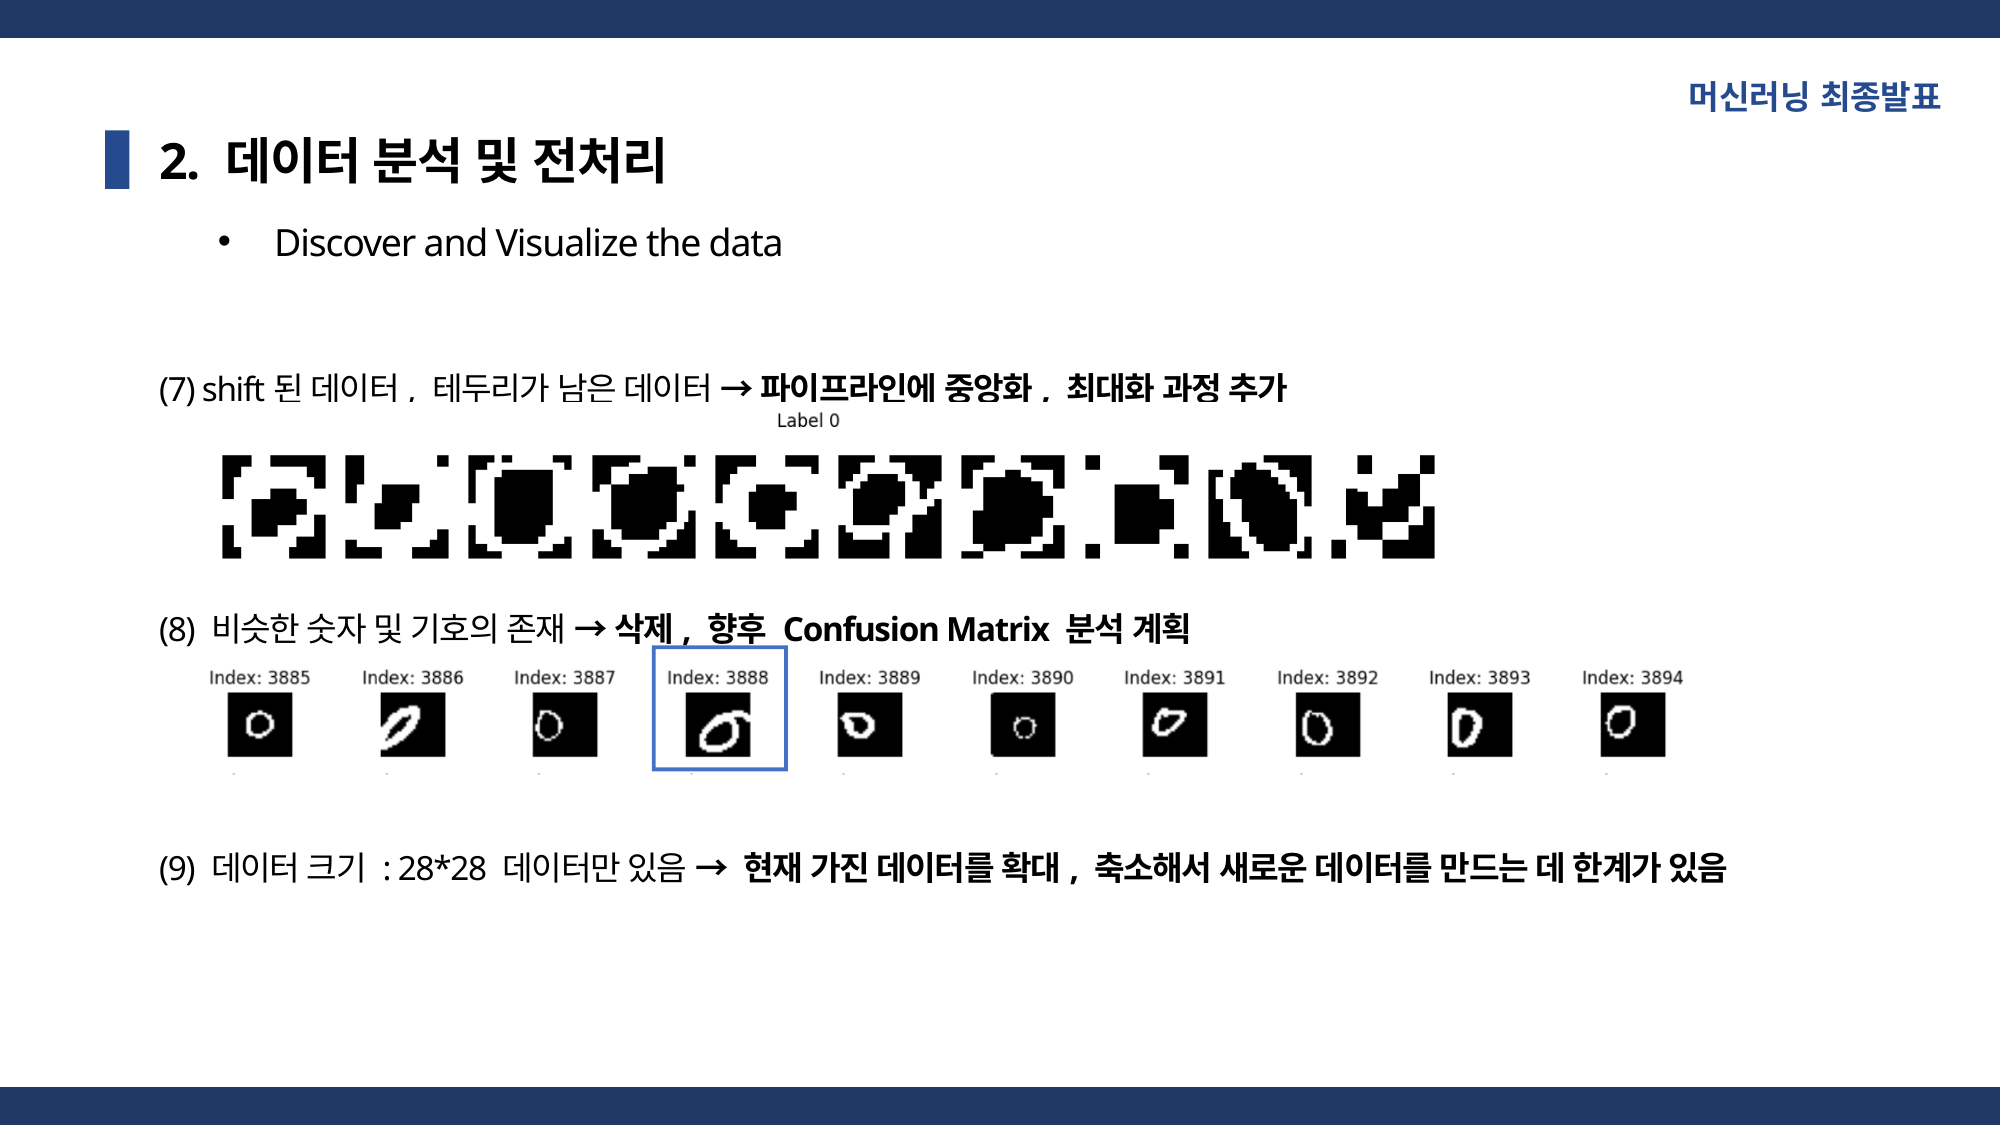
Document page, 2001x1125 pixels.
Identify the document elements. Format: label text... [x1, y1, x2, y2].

text_box (7) shift된 데이터, 테두리가 남은 데이터 → 파이프라인에 중앙화, 최대화 과정 추가 (8) 비슷한 숫자 및 기호의 존재 → 삭제, 향후 Confusion Matrix 분석 계획 (9) 데이터 크기 : 28*28 데이터만 있음 → 현재 가진 데이터를 확대, 축소해서 새로운 데이터를 만드는 데 한계가 있음 [144, 321, 1804, 895]
text_box Discover and Visualize the data [128, 166, 1128, 271]
picture [212, 402, 1444, 569]
text_box 2. 데이터 분석 및 전처리 [144, 121, 1145, 197]
text_box 머신러닝 최종발표 [1674, 68, 1957, 124]
text_box [0, 1086, 2000, 1125]
text_box [0, 0, 2000, 39]
text_box [651, 644, 789, 652]
text_box [104, 129, 130, 190]
picture [196, 652, 1697, 776]
